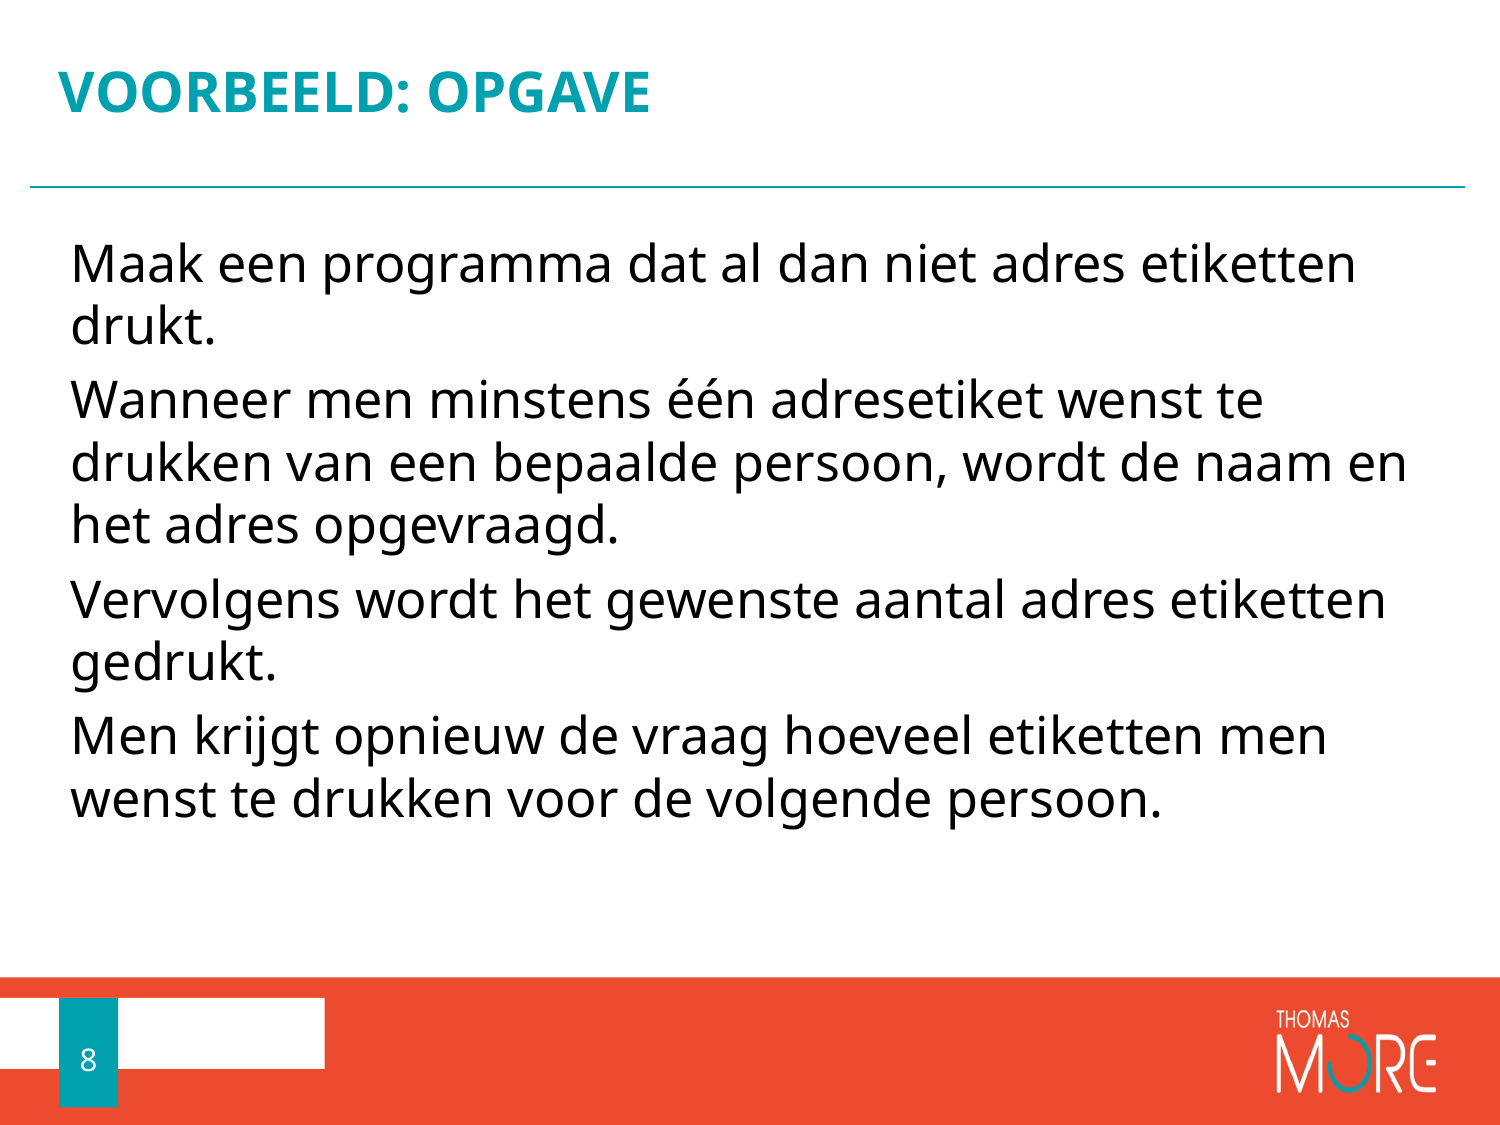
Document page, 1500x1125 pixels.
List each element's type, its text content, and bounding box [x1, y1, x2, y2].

picture [1254, 980, 1458, 1122]
list Maak een programma dat al dan niet adres etiketten drukt. Wanneer men minstens één adresetiket wenst te drukken van een bepaalde persoon, wordt de naam en het adres opgevraagd. Vervolgens wordt het gewenste aantal adres etiketten gedrukt. Men krijgt opnieuw de vraag hoeveel etiketten men wenst te drukken voor de volgende persoon. [0, 188, 1500, 916]
slide_number 8 [59, 998, 119, 1108]
title VOORBEELD: OPGAVE [0, 0, 1500, 188]
